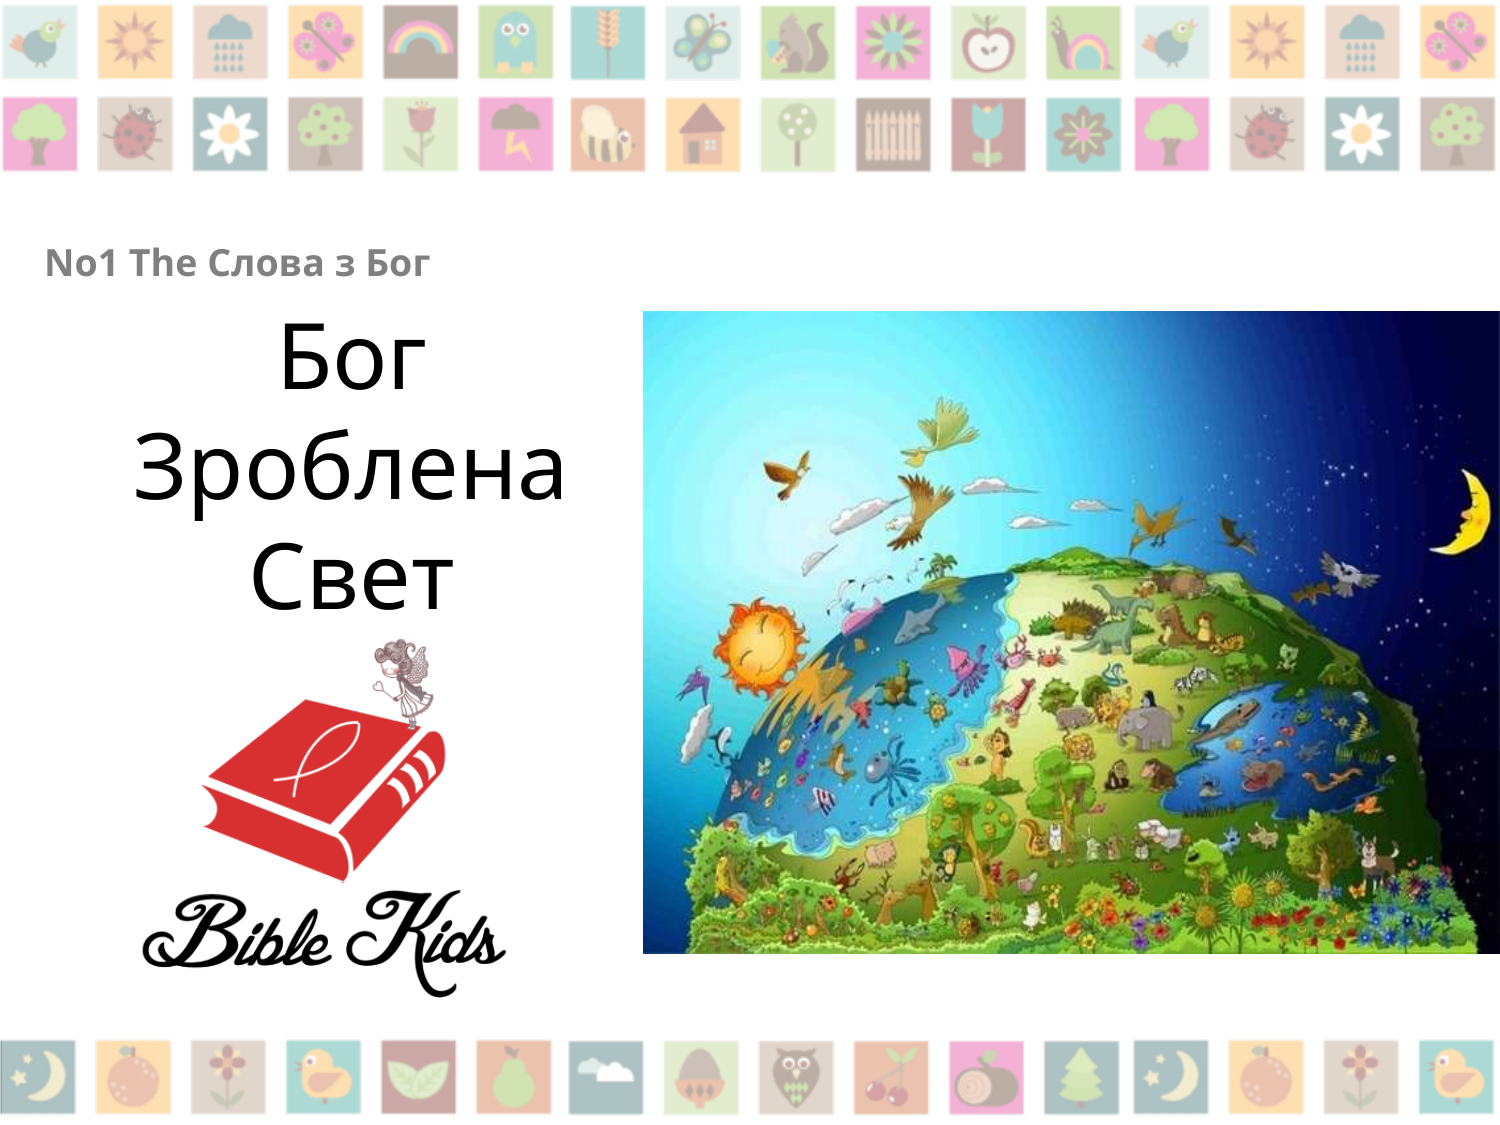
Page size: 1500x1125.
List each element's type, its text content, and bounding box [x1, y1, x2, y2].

text_box Бог Зроблена Свет [29, 290, 675, 636]
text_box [0, 1028, 1500, 1118]
picture [117, 600, 544, 1027]
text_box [0, 3, 1500, 181]
picture [643, 311, 1500, 955]
text_box No1 The Слова з Бог [29, 231, 479, 290]
